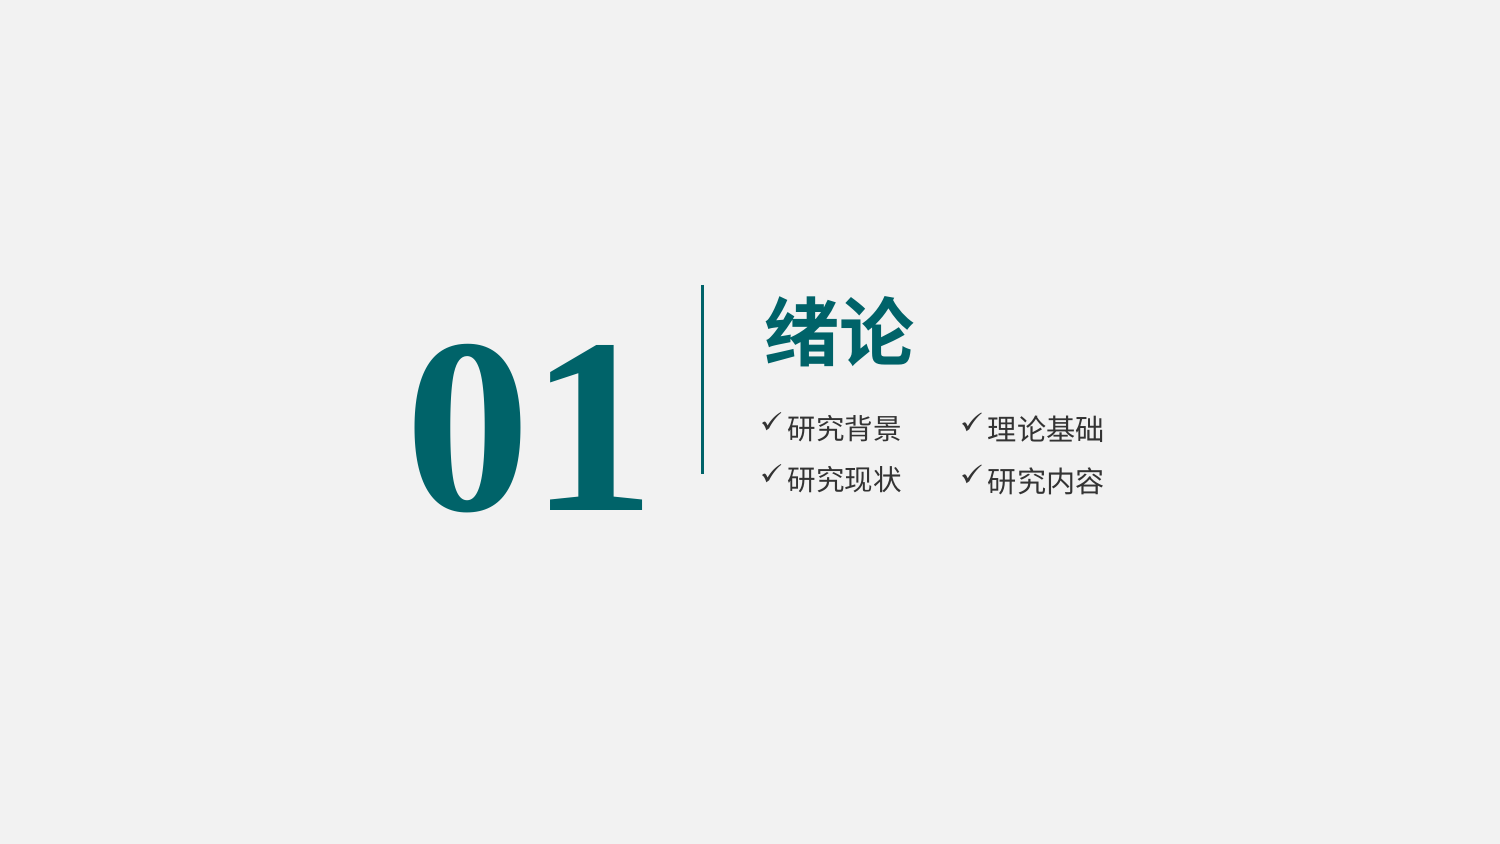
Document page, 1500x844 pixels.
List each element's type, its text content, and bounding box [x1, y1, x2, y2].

text_box 研究背景 研究现状 [745, 386, 936, 505]
text_box 绪论 [750, 277, 1044, 383]
text_box 01 [383, 178, 678, 568]
text_box 理论基础 研究内容 [944, 386, 1277, 492]
